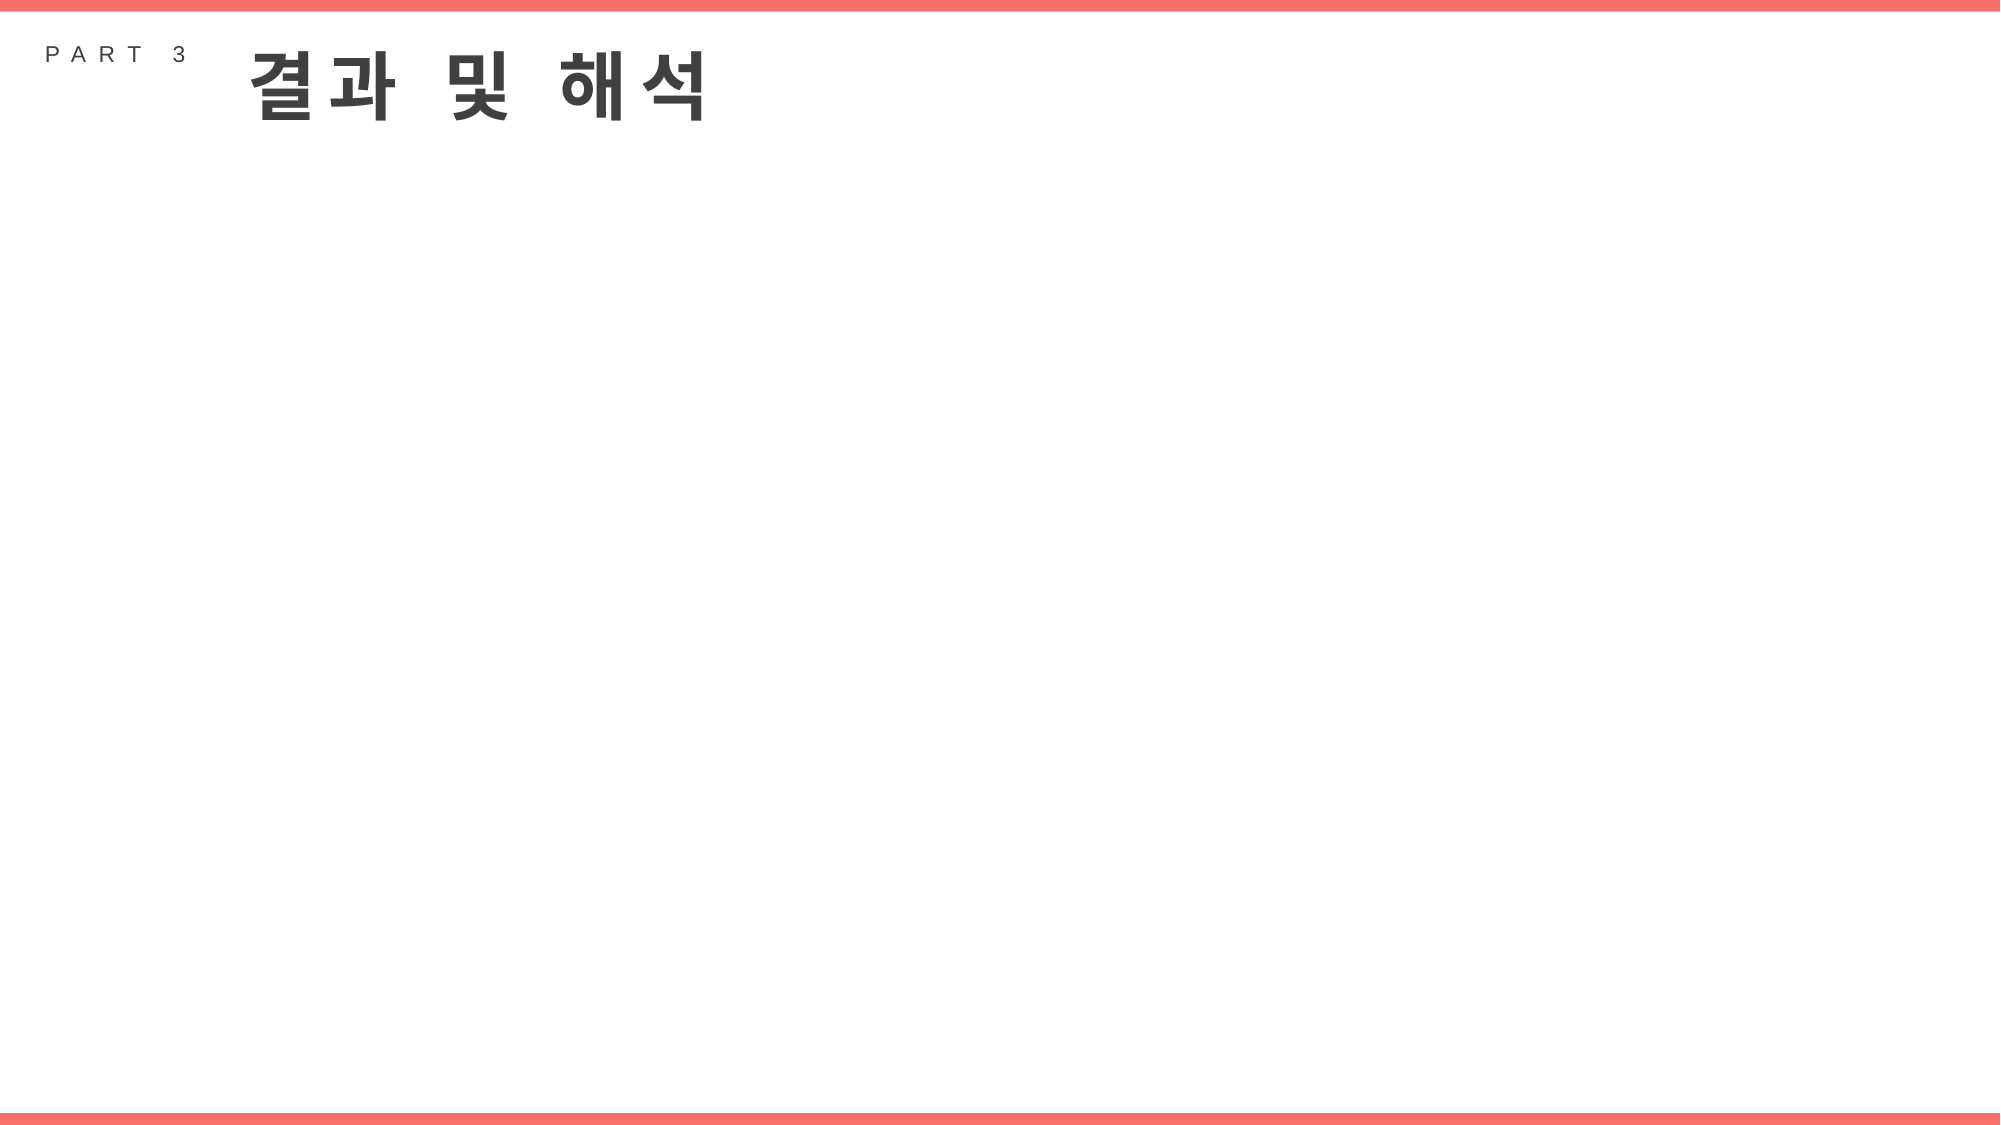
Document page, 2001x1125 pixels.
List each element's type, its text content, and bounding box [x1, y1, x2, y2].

text_box PART 3 [30, 32, 201, 75]
text_box 결과 및 해석 [232, 32, 725, 138]
text_box [0, 1112, 2000, 1125]
text_box [0, 0, 2000, 13]
